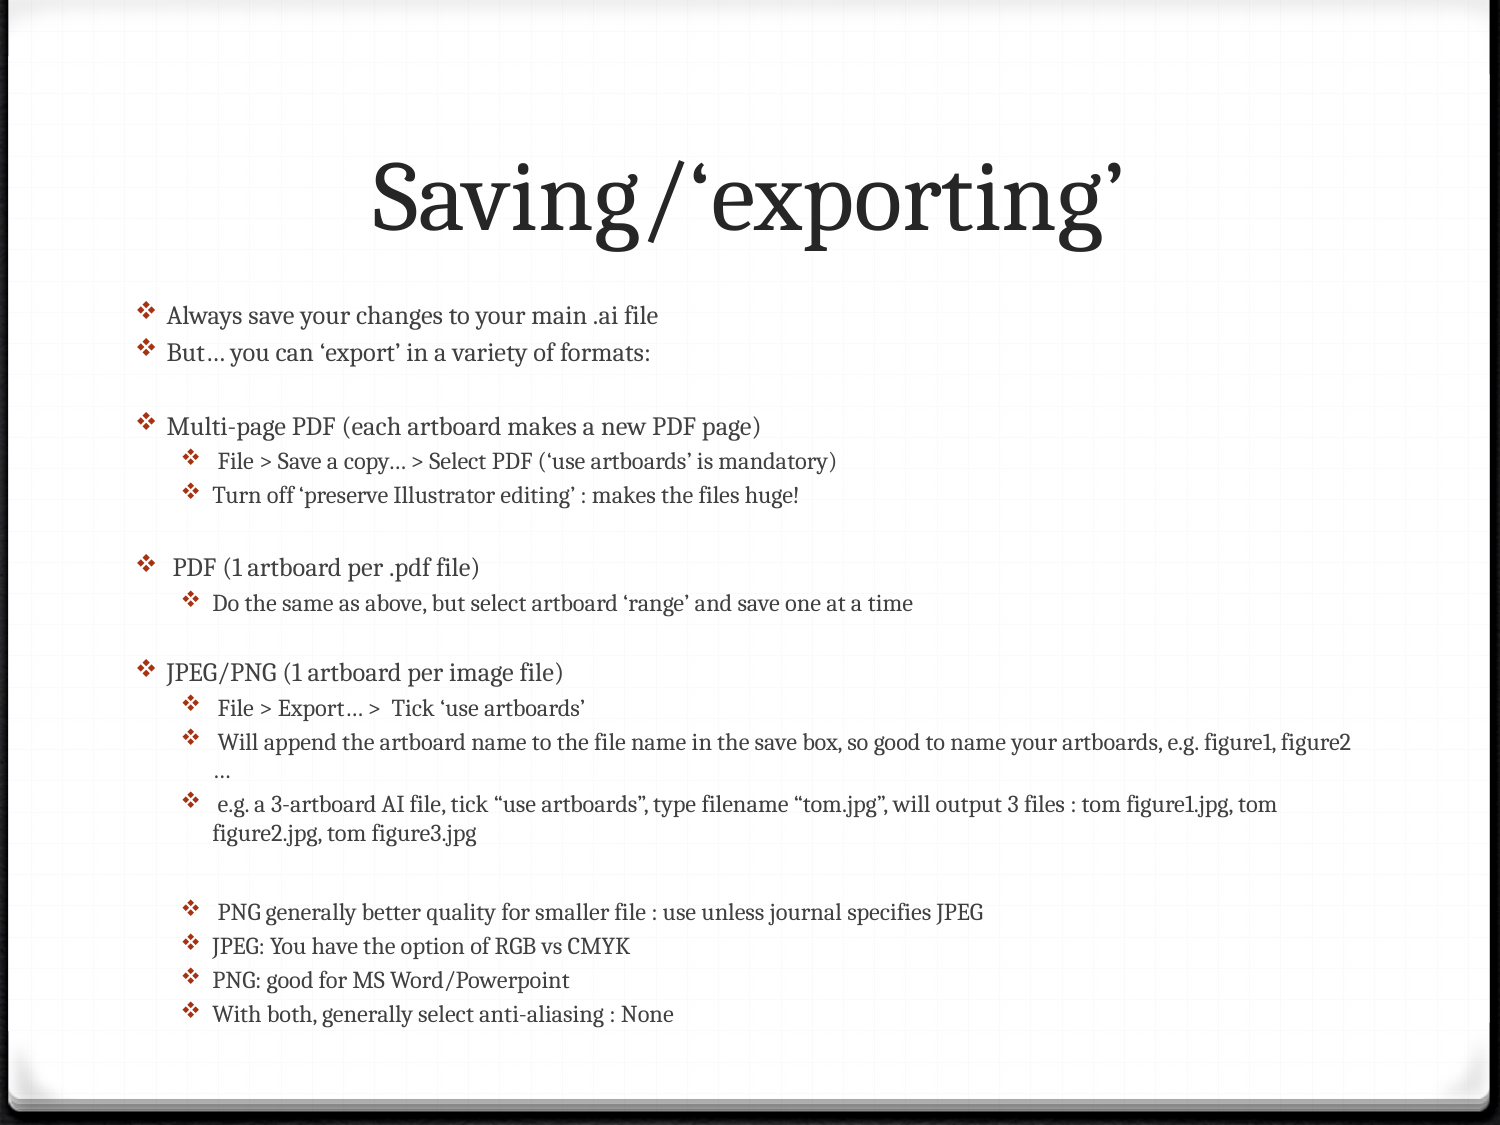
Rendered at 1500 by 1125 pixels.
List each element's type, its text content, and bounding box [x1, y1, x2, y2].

picture [0, 0, 1500, 1125]
list Always save your changes to your main .ai file But… you can ‘export’ in a variety of formats: Multi-page PDF (each artboard makes a new PDF page) File > Save a copy… > Select PDF (‘use artboards’ is mandatory) Turn off ‘preserve Illustrator editing’ : makes the files huge! PDF (1 artboard per .pdf file) Do the same as above, but select artboard ‘range’ and save one at a time JPEG/PNG (1 artboard per image file) File > Export… > Tick ‘use artboards’ Will append the artboard name to the file name in the save box, so good to name your artboards, e.g. figure1, figure2 … e.g. a 3-artboard AI file, tick “use artboards”, type filename “tom.jpg”, will output 3 files : tom figure1.jpg, tom figure2.jpg, tom figure3.jpg PNG generally better quality for smaller file : use unless journal specifies JPEG JPEG: You have the option of RGB vs CMYK PNG: good for MS Word/Powerpoint With both, generally select anti-aliasing : None [119, 290, 1387, 1048]
title Saving/‘exporting’ [90, 71, 1410, 309]
